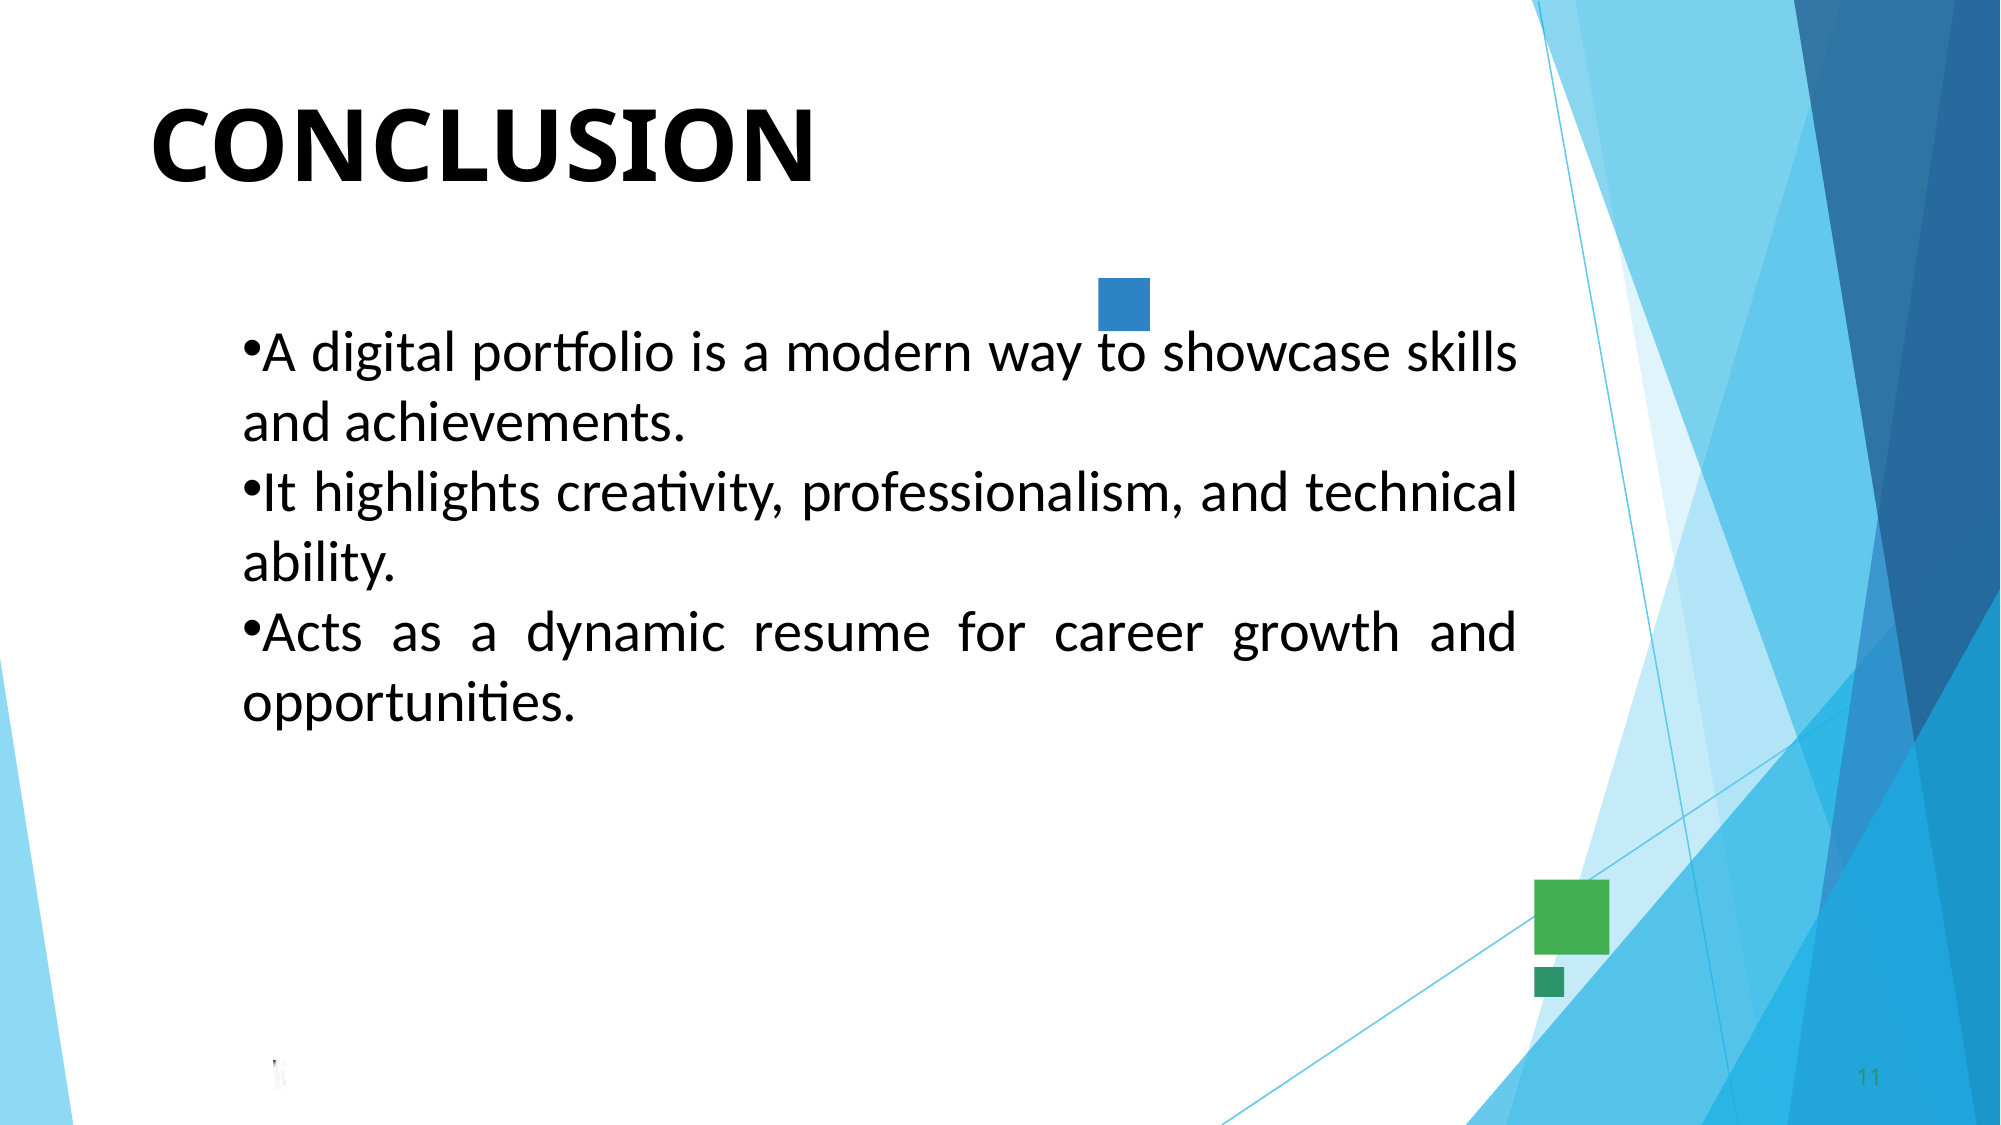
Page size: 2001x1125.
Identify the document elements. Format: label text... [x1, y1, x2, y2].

text_box [1534, 967, 1565, 997]
text_box ‹#› [1849, 1061, 1888, 1095]
title CONCLUSION [146, 79, 898, 270]
text_box [1534, 879, 1610, 955]
picture [273, 1060, 287, 1091]
text_box A digital portfolio is a modern way to showcase skills and achievements. It highlights creativity, professionalism, and technical ability. Acts as a dynamic resume for career growth and opportunities. [227, 155, 1535, 741]
